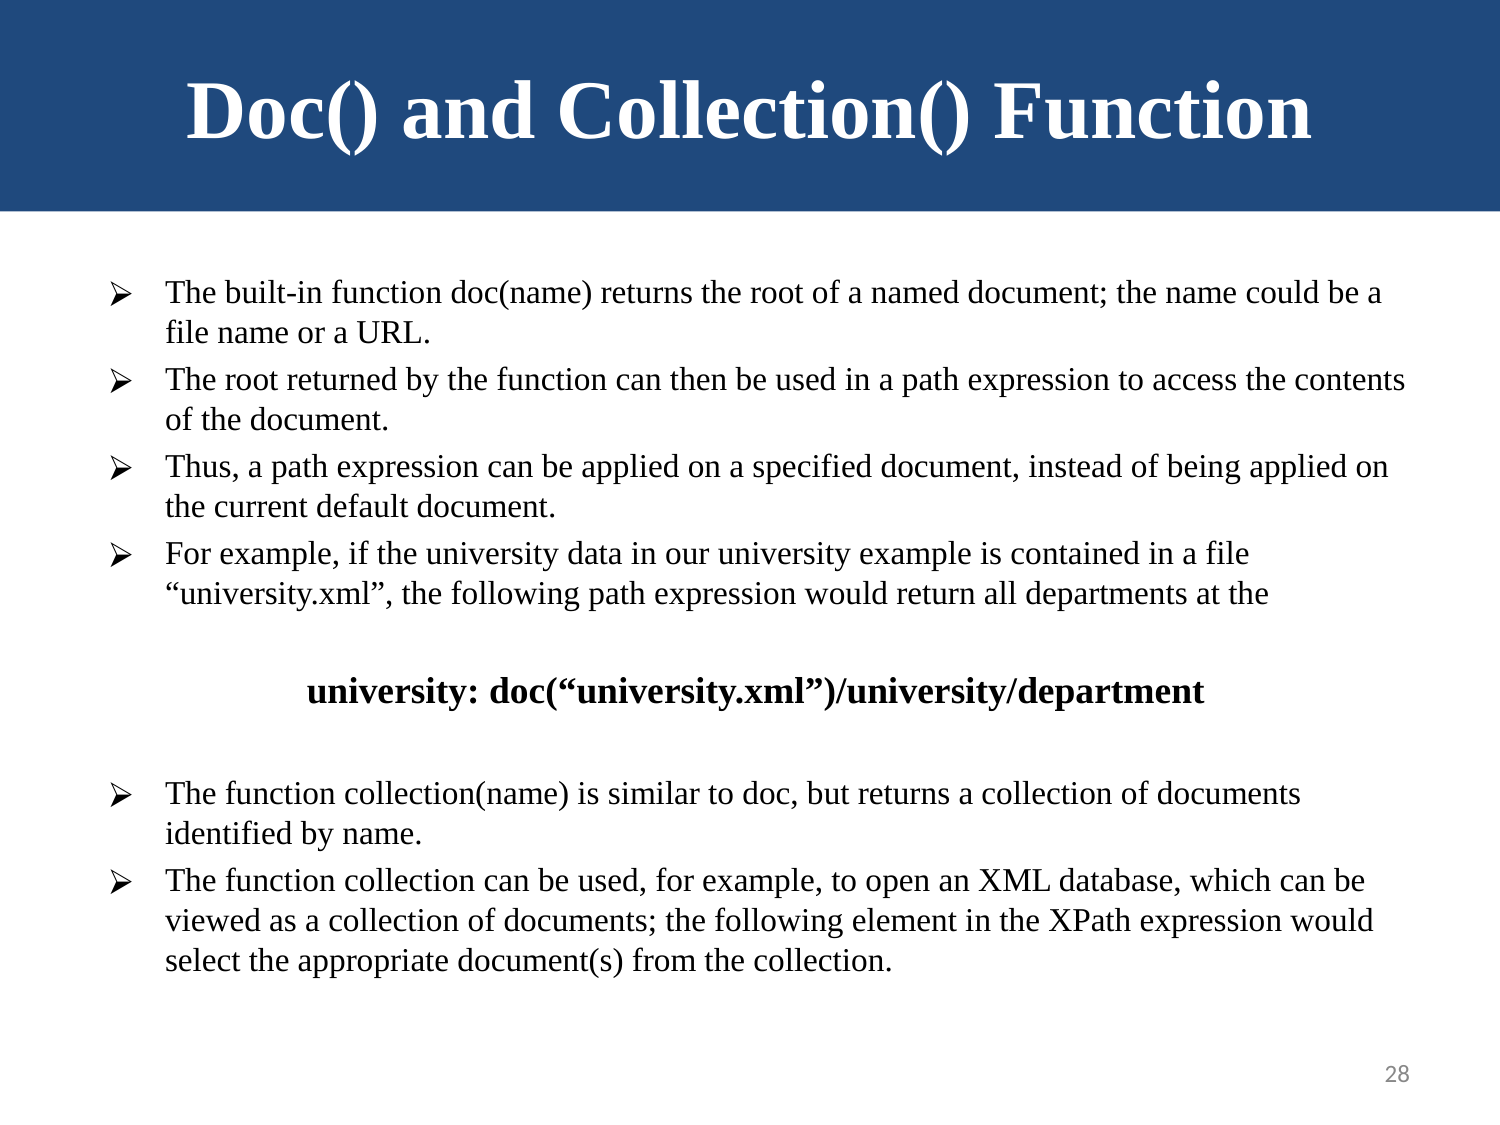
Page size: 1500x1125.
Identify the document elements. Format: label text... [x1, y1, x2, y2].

slide_number ‹#› [1074, 1042, 1425, 1103]
list The built-in function doc(name) returns the root of a named document; the name could be a file name or a URL. The root returned by the function can then be used in a path expression to access the contents of the document. Thus, a path expression can be applied on a specified document, instead of being applied on the current default document. For example, if the university data in our university example is contained in a file “university.xml”, the following path expression would return all departments at the university: doc(“university.xml”)/university/department The function collection(name) is similar to doc, but returns a collection of documents identified by name. The function collection can be used, for example, to open an XML database, which can be viewed as a collection of documents; the following element in the XPath expression would select the appropriate document(s) from the collection. [75, 262, 1425, 1058]
title Doc() and Collection() Function [0, 0, 1500, 212]
